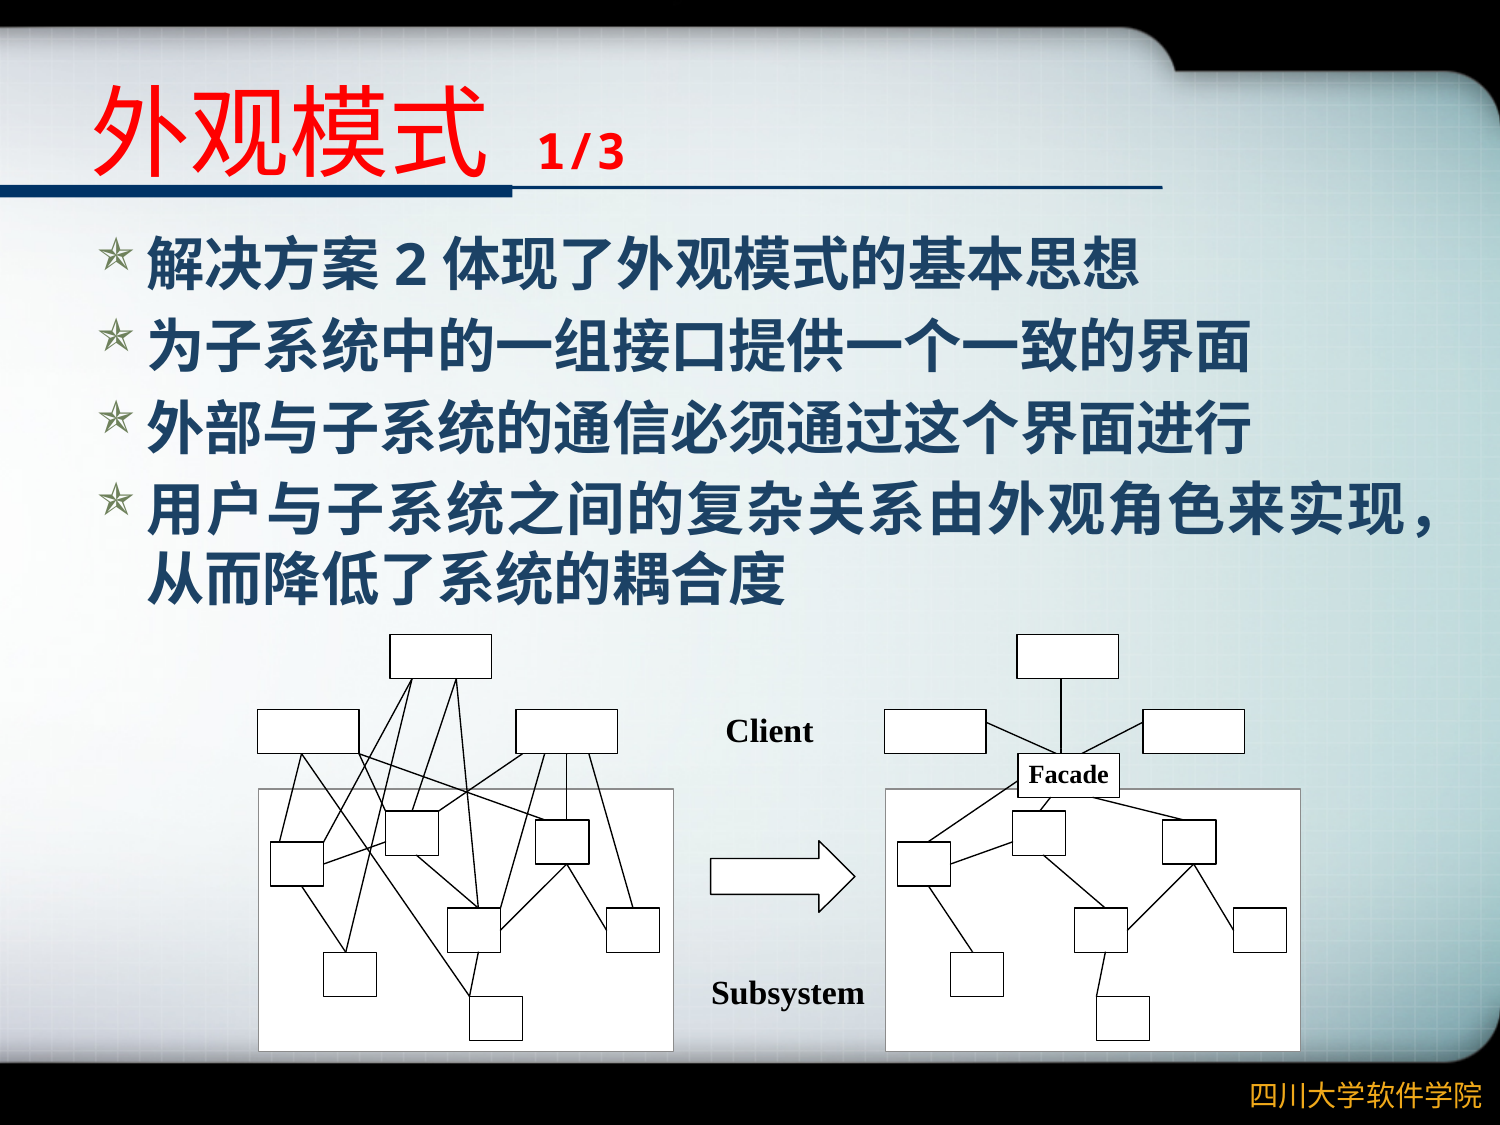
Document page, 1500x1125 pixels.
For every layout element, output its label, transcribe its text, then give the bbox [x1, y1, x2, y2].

list 解决方案2体现了外观模式的基本思想 为子系统中的一组接口提供一个一致的界面 外部与子系统的通信必须通过这个界面进行 用户与子系统之间的复杂关系由外观角色来实现，从而降低了系统的耦合度 [75, 219, 1424, 1059]
title 外观模式 1/3 [75, 78, 1447, 180]
picture [0, 0, 1500, 1125]
